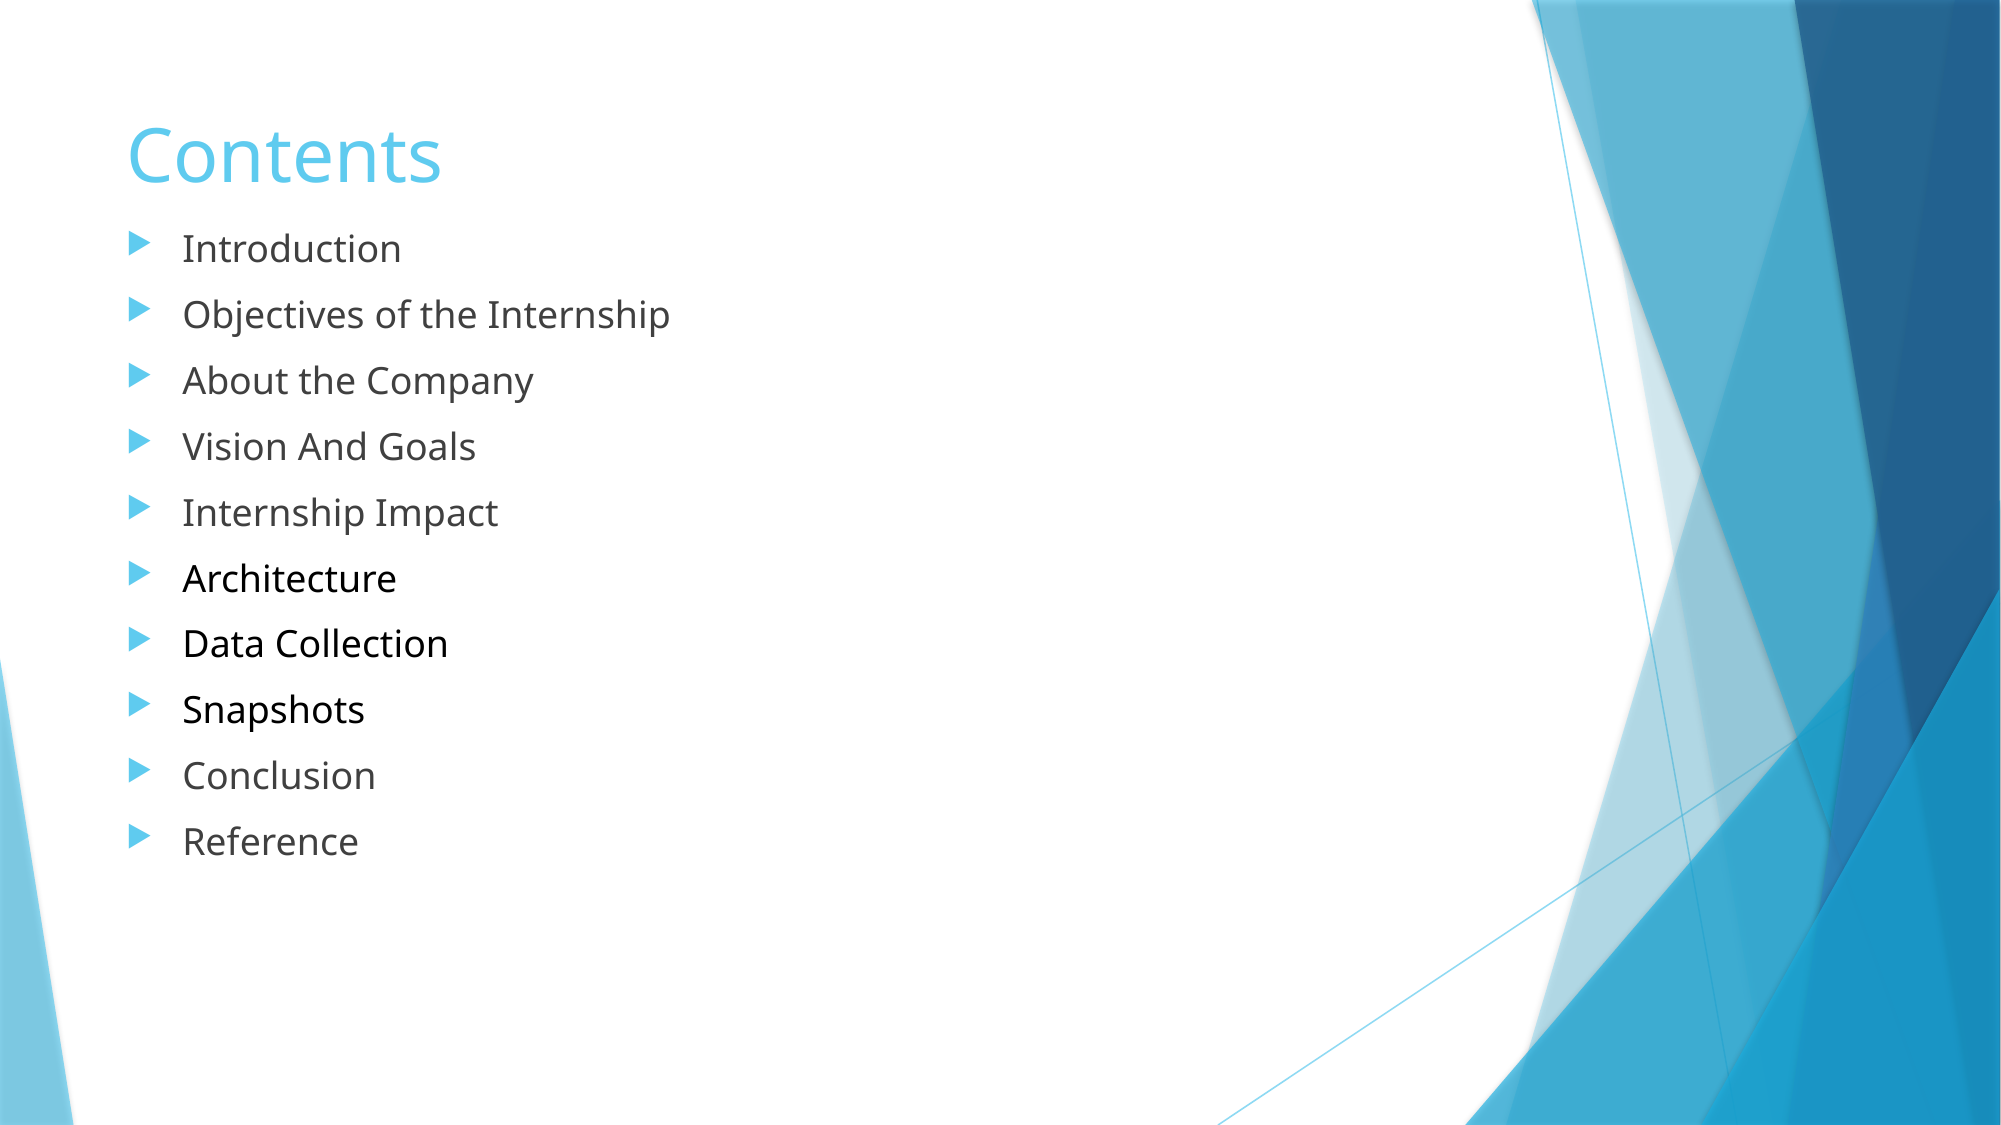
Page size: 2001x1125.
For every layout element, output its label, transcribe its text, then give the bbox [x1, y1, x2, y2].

title Contents [111, 99, 1522, 217]
list Introduction Objectives of the Internship About the Company Vision And Goals Internship Impact Architecture Data Collection Snapshots Conclusion Reference [111, 217, 1522, 992]
